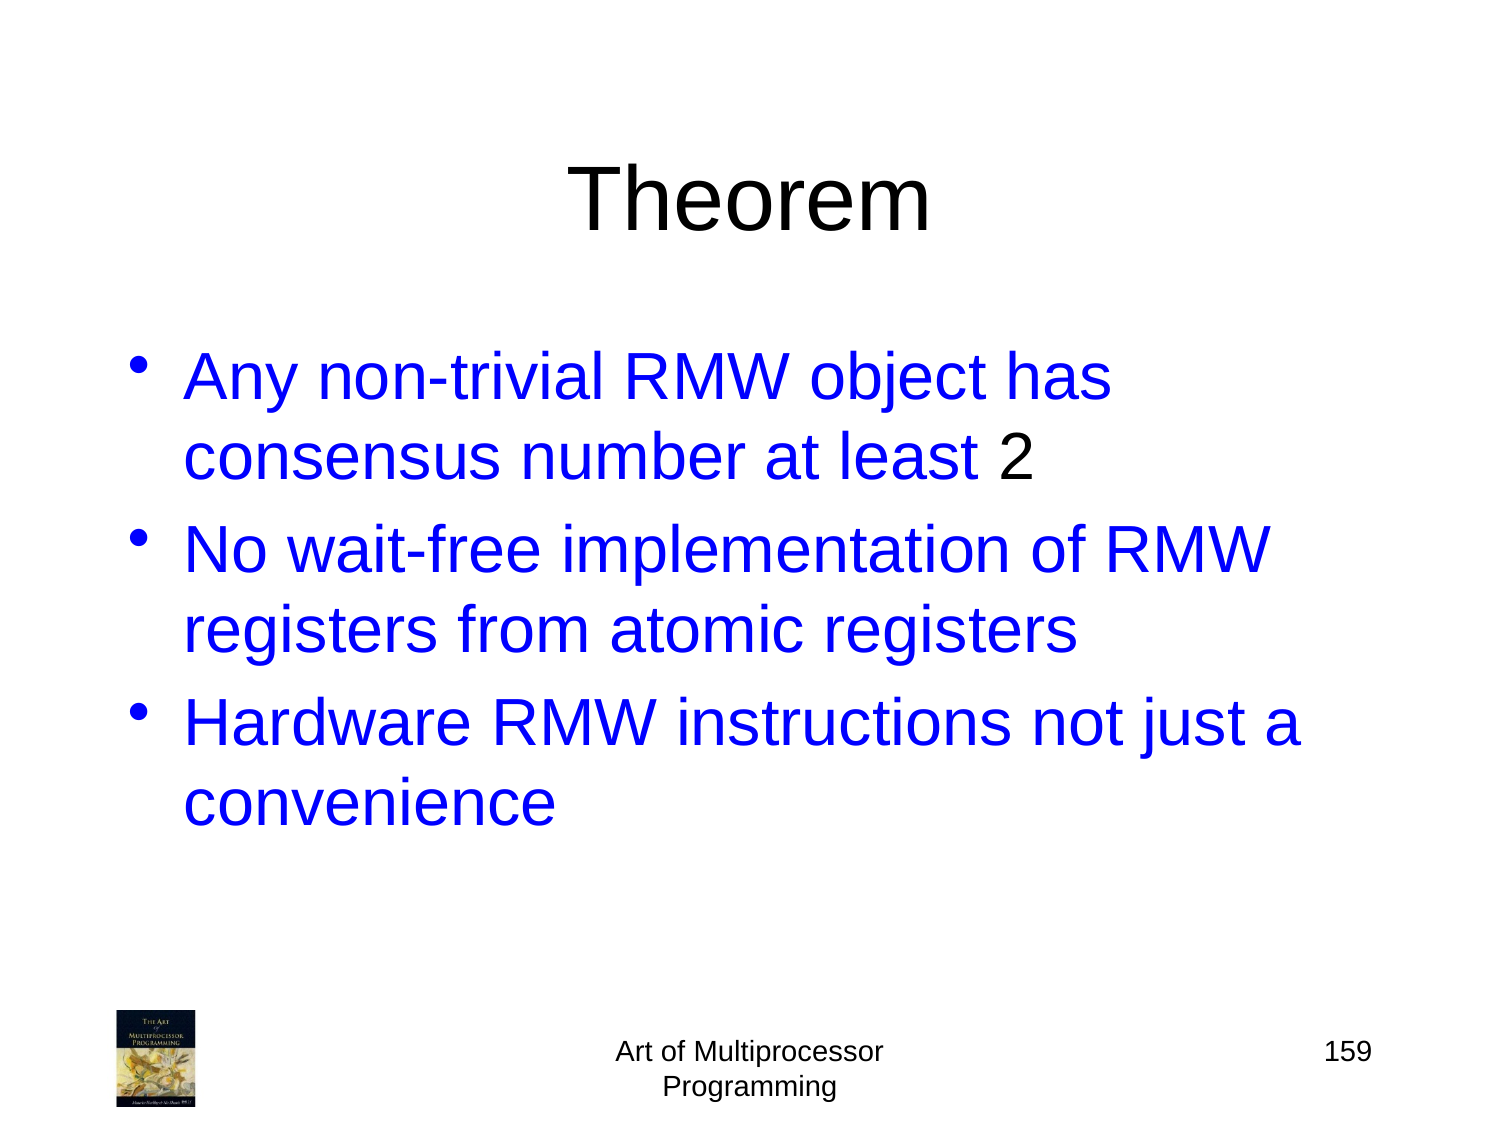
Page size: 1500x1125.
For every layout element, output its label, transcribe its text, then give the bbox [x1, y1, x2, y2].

list Any non-trivial RMW object has consensus number at least 2 No wait-free implementation of RMW registers from atomic registers Hardware RMW instructions not just a convenience [112, 324, 1388, 1001]
picture [107, 1010, 204, 1107]
slide_number 159 [1074, 1024, 1388, 1101]
title Theorem [112, 99, 1388, 288]
text_box Art of Multiprocessor Programming [512, 1024, 988, 1100]
